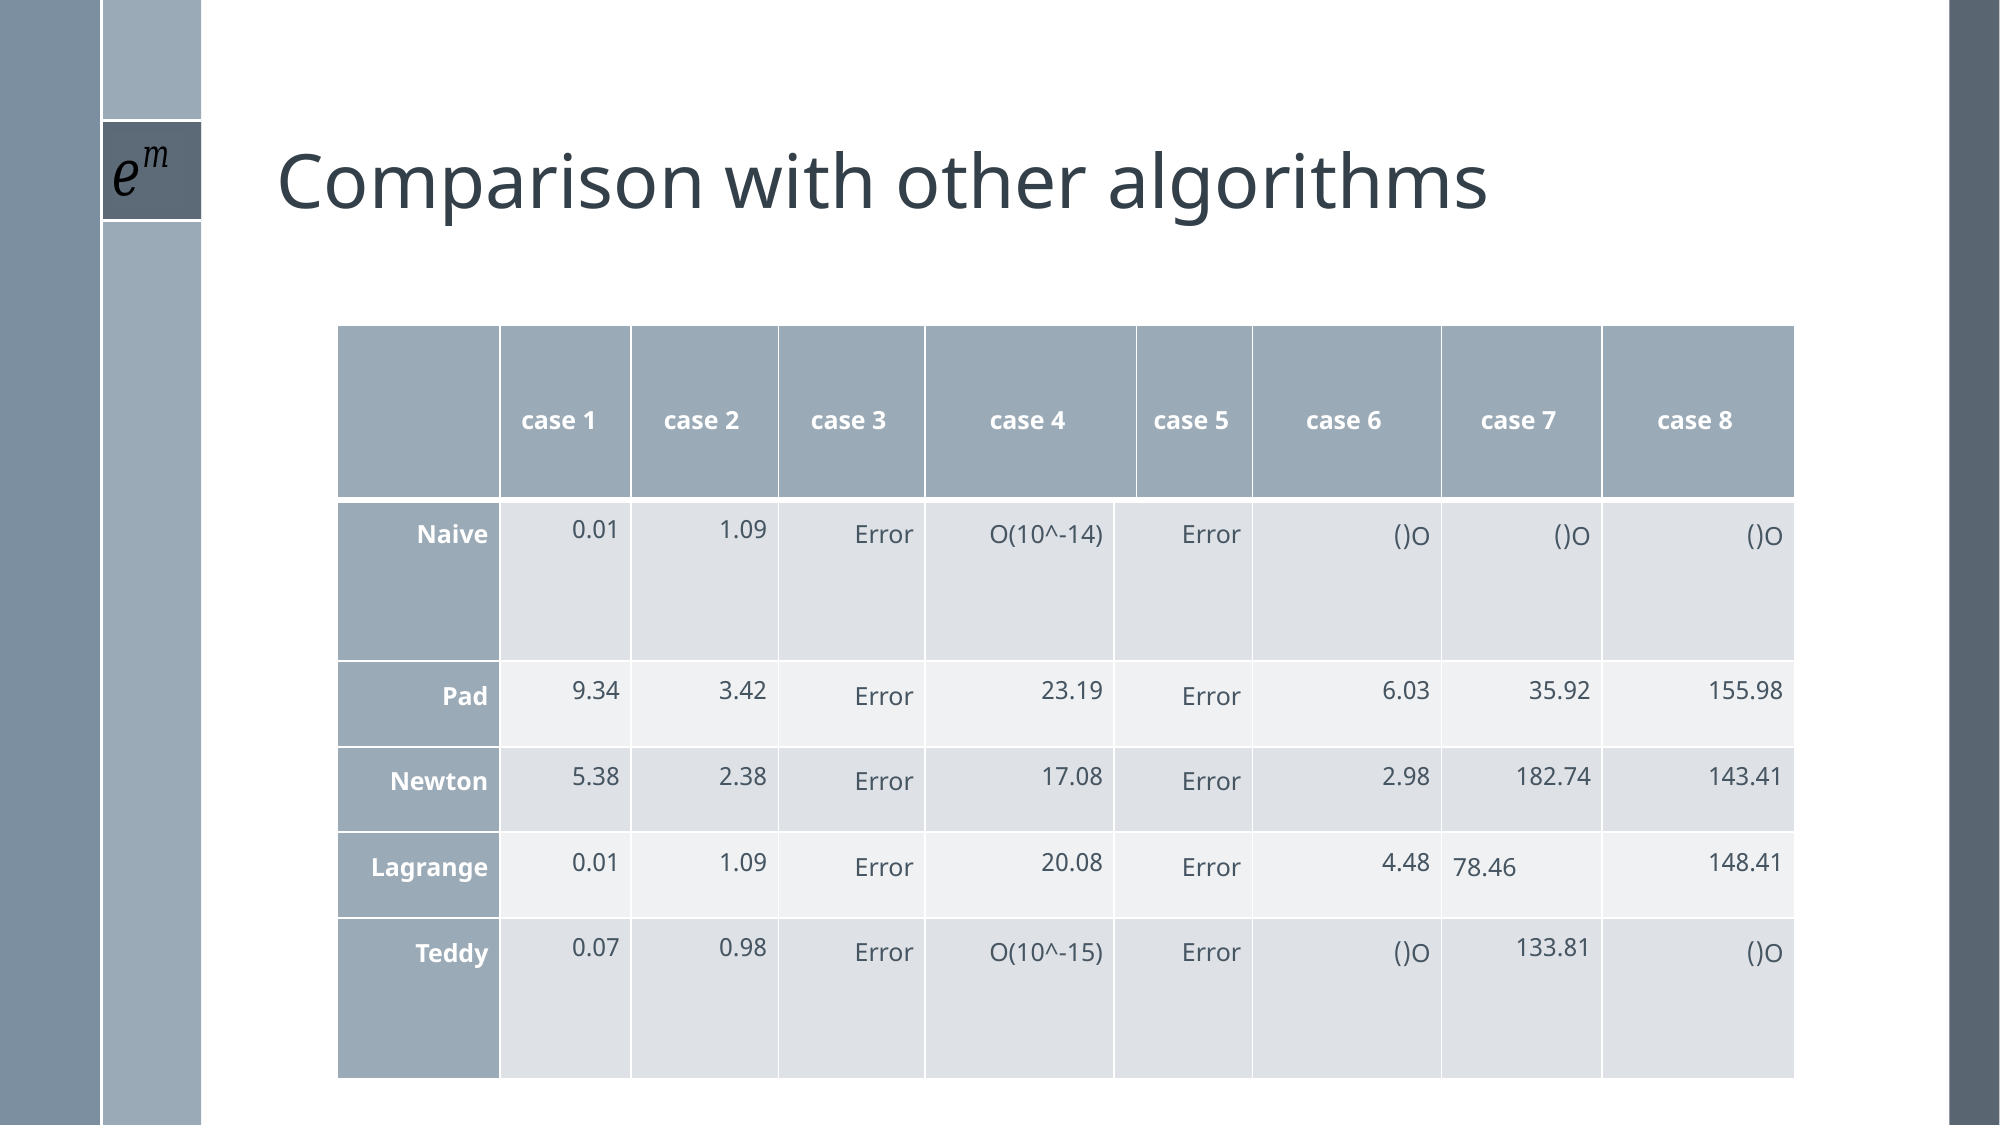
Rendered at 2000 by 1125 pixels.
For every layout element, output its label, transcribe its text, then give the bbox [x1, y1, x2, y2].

title Comparison with other algorithms [261, 29, 1867, 233]
text_box [111, 132, 184, 207]
